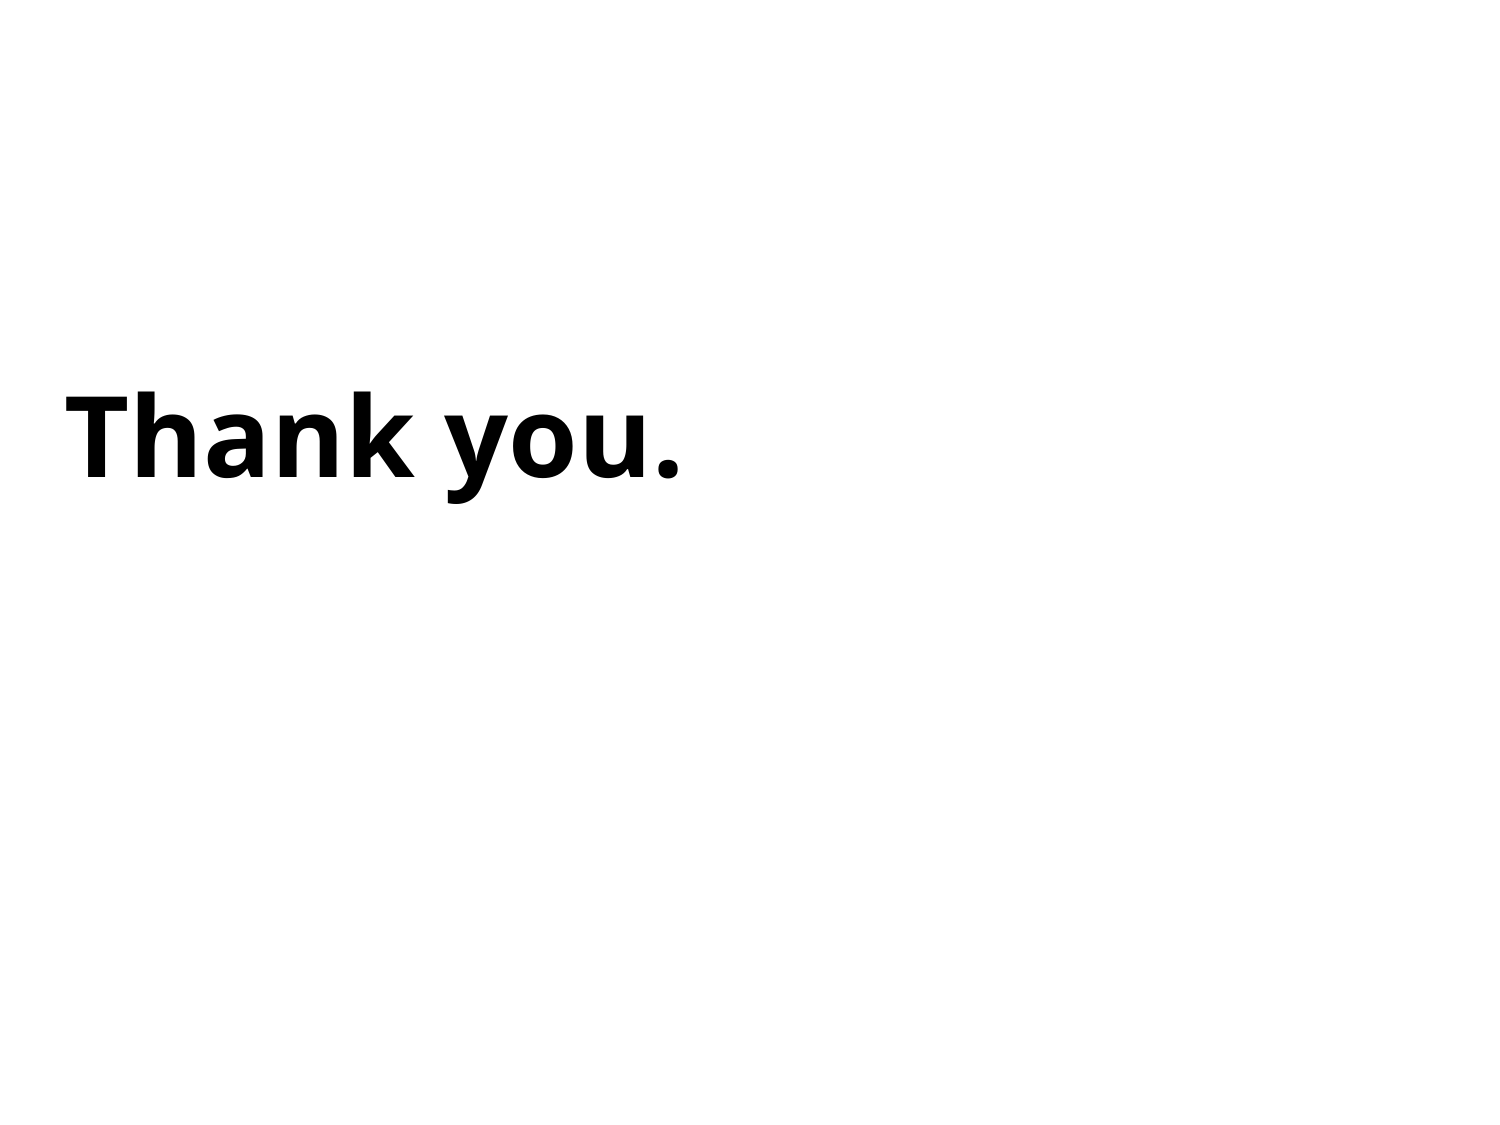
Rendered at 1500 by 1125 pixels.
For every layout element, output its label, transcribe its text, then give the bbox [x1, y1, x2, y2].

text_box Thank you. [49, 357, 906, 508]
